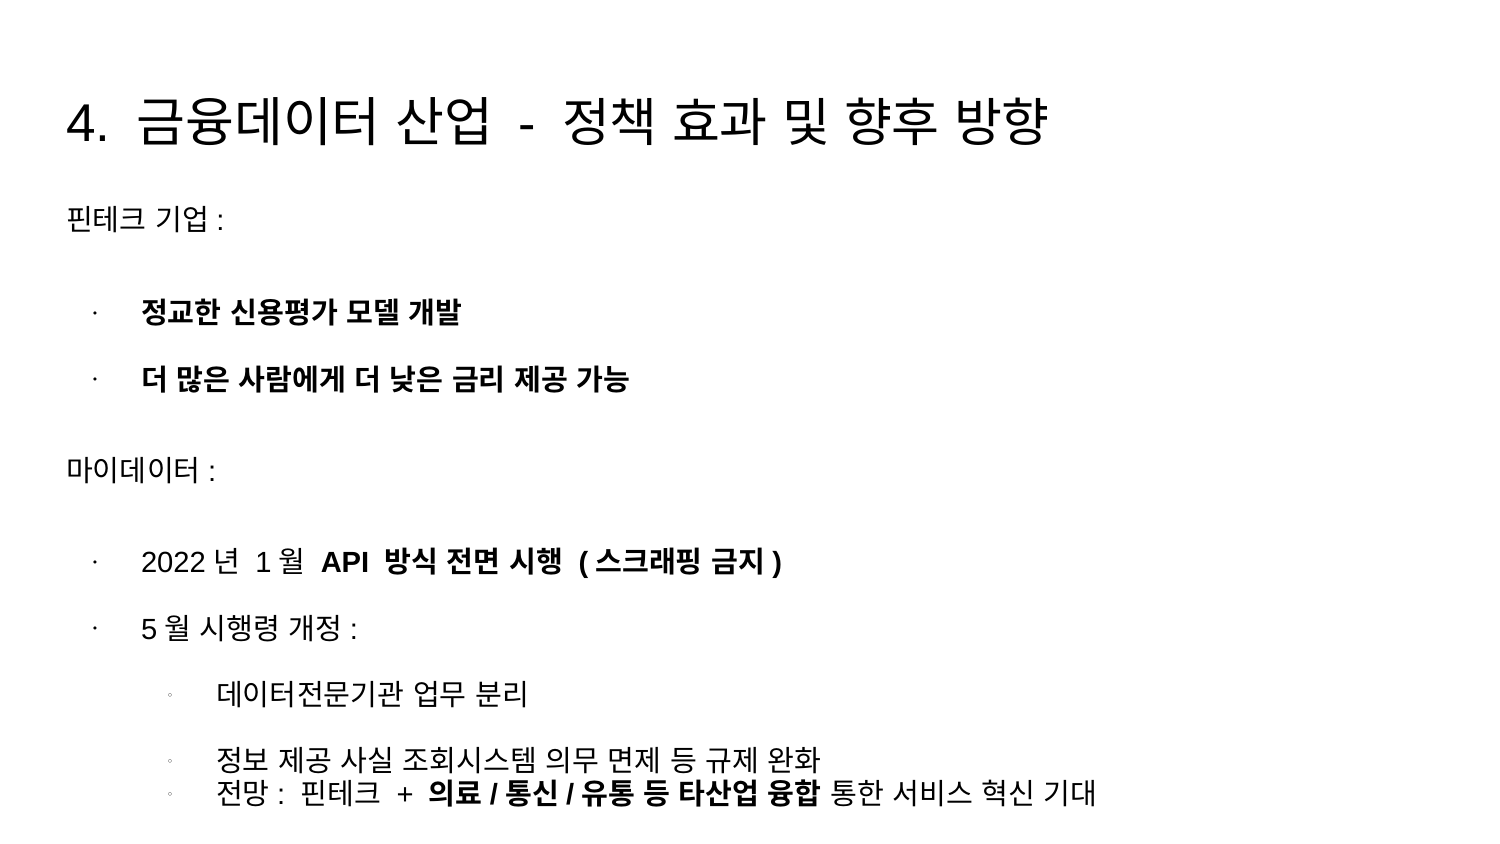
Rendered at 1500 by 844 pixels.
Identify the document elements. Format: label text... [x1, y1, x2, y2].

list 핀테크 기업: 정교한 신용평가 모델 개발 더 많은 사람에게 더 낮은 금리 제공 가능 마이데이터: 2022년 1월 API 방식 전면 시행 (스크래핑 금지) 5월 시행령 개정: 데이터전문기관 업무 분리 정보 제공 사실 조회시스템 의무 면제 등 규제 완화 전망: 핀테크 + 의료/통신/유통 등 타산업 융합 통한 서비스 혁신 기대 [51, 189, 1449, 821]
title 4. 금융데이터 산업 - 정책 효과 및 향후 방향 [51, 72, 1449, 167]
